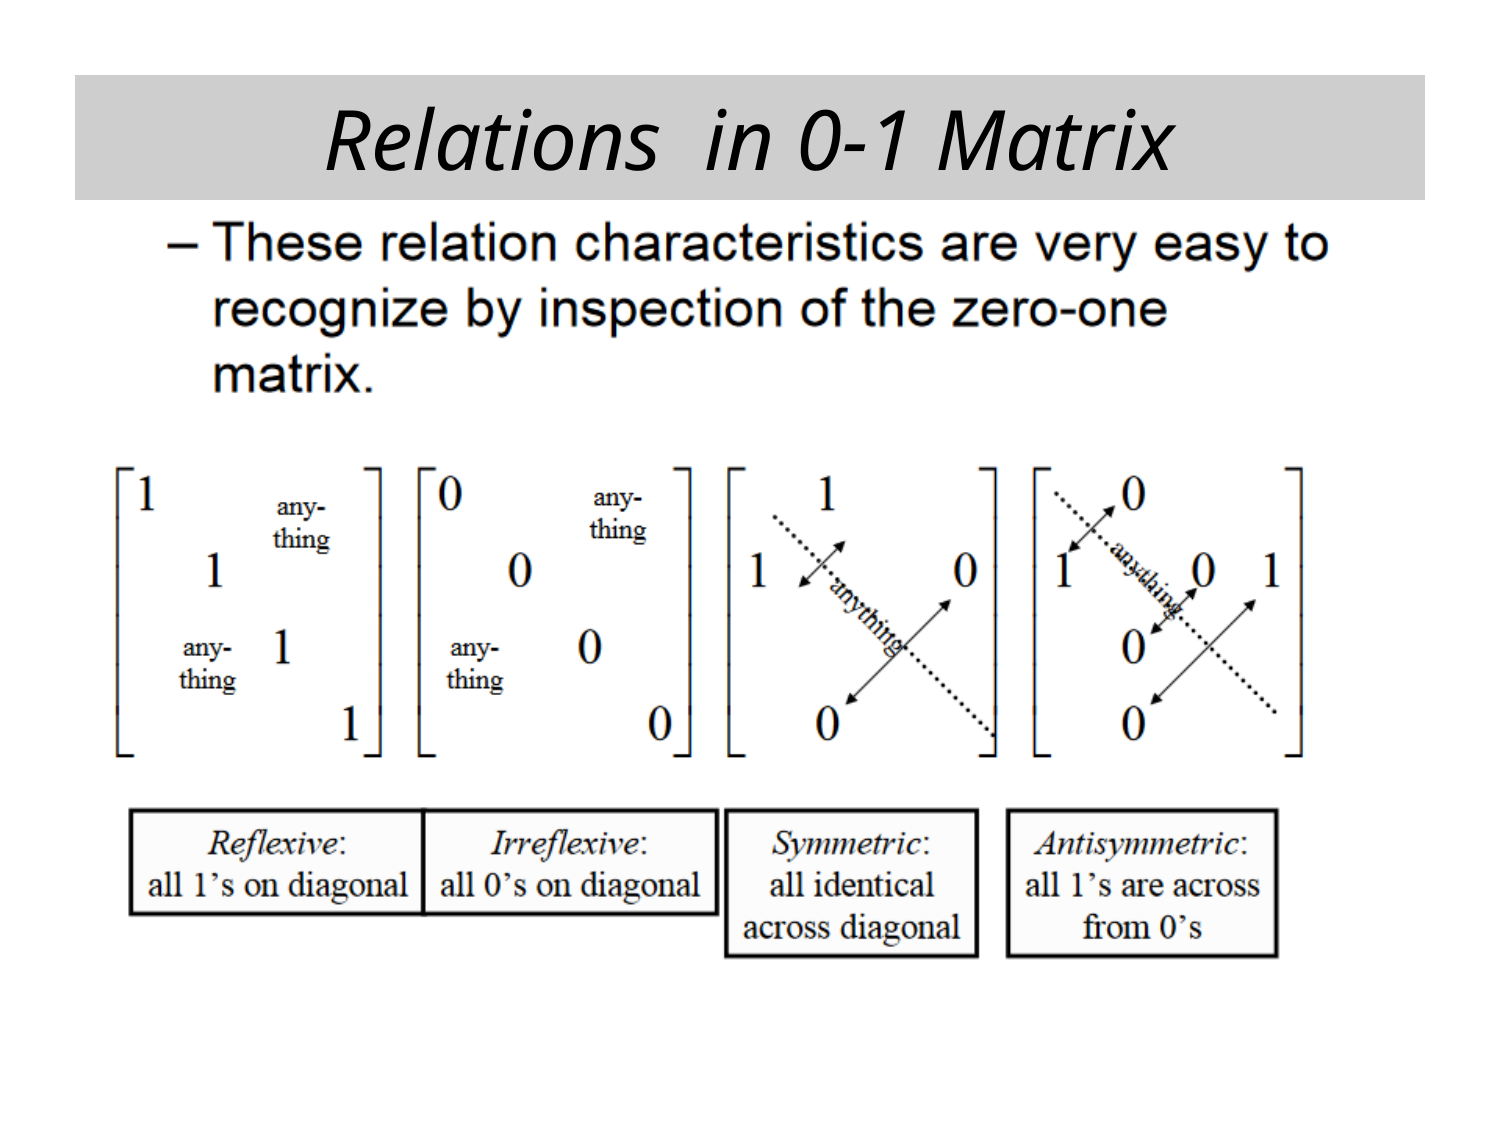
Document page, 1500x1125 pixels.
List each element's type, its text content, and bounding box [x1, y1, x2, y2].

title Relations in 0-1 Matrix [74, 74, 1426, 201]
picture [99, 163, 1401, 962]
